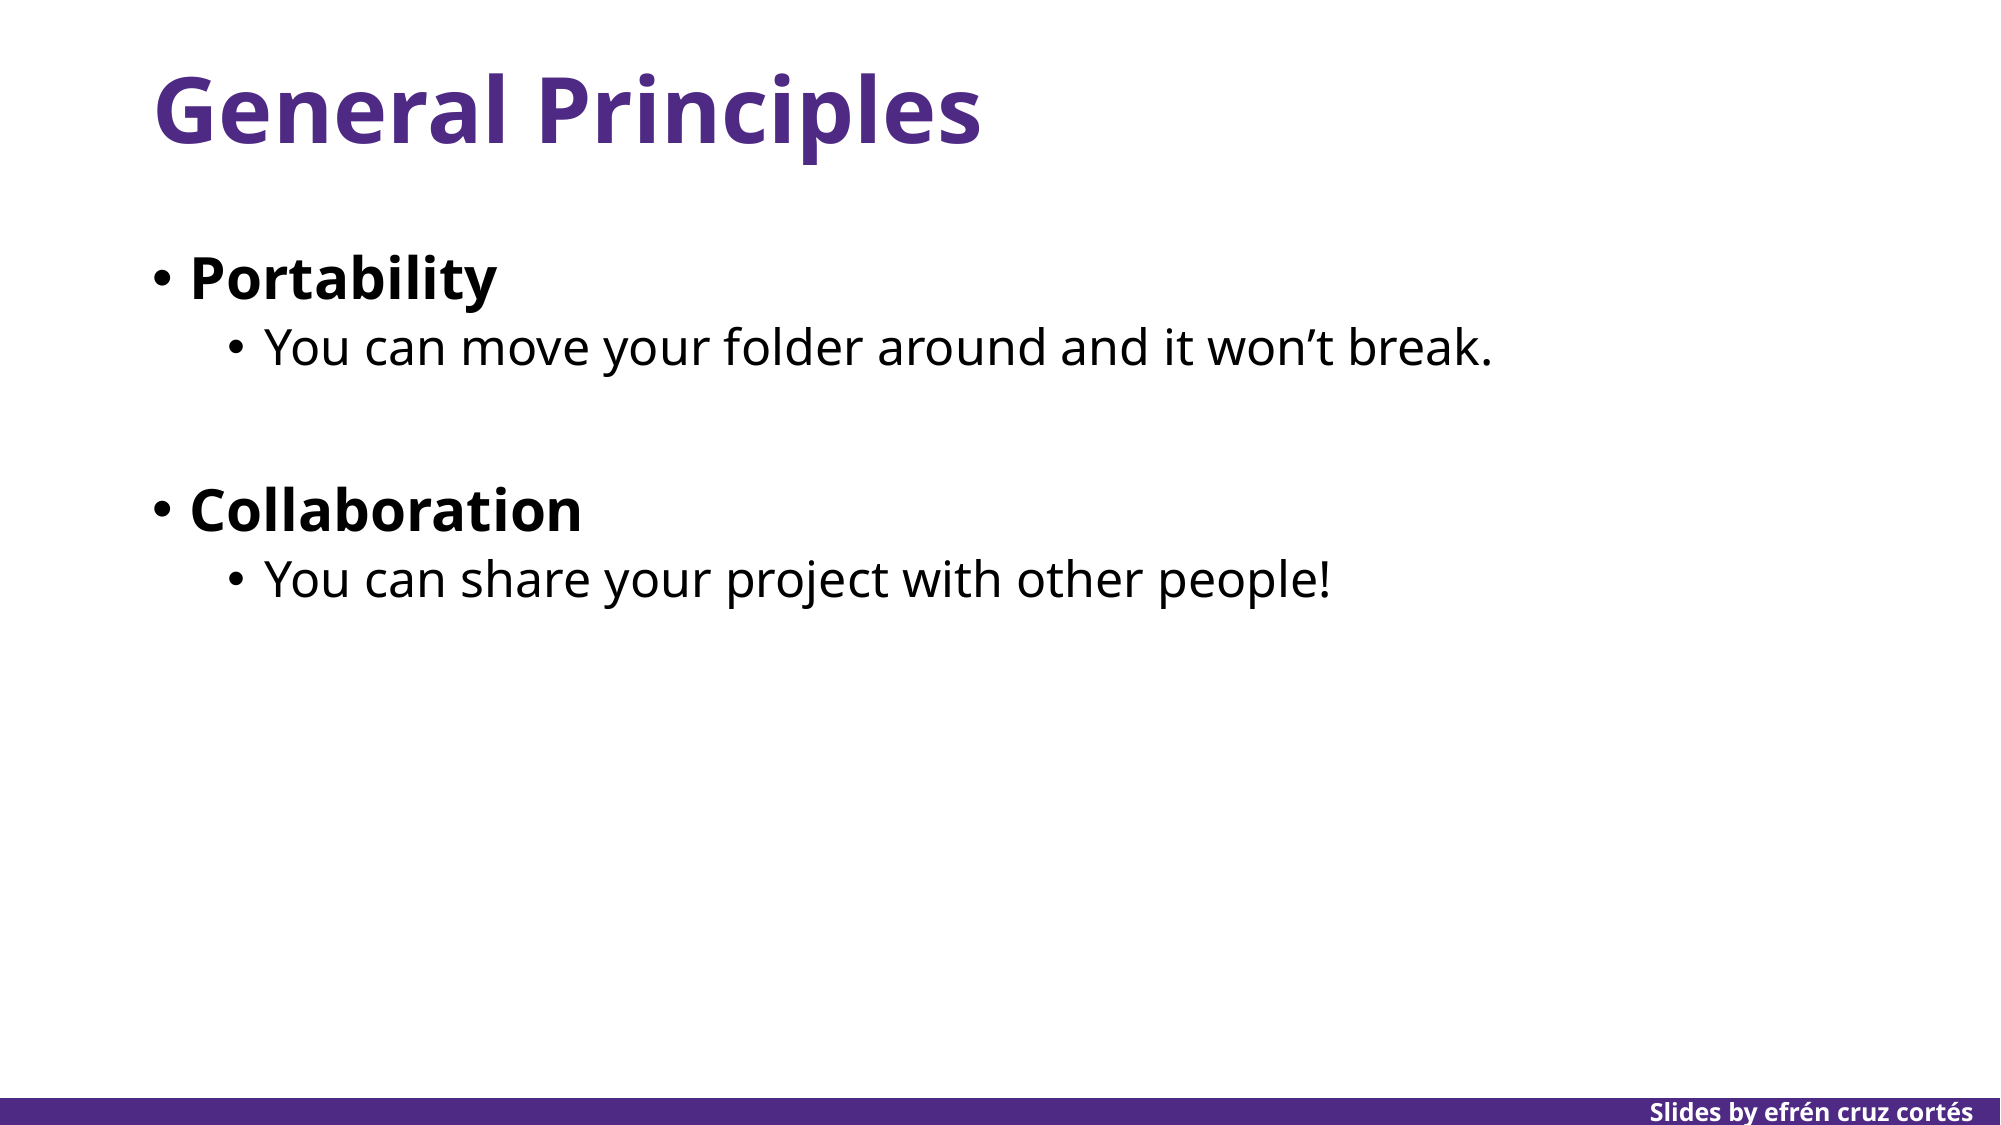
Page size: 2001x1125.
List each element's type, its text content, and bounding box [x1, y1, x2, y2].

title General Principles [137, 39, 1863, 188]
list Portability You can move your folder around and it won’t break. Collaboration You can share your project with other people! [137, 241, 1863, 1014]
